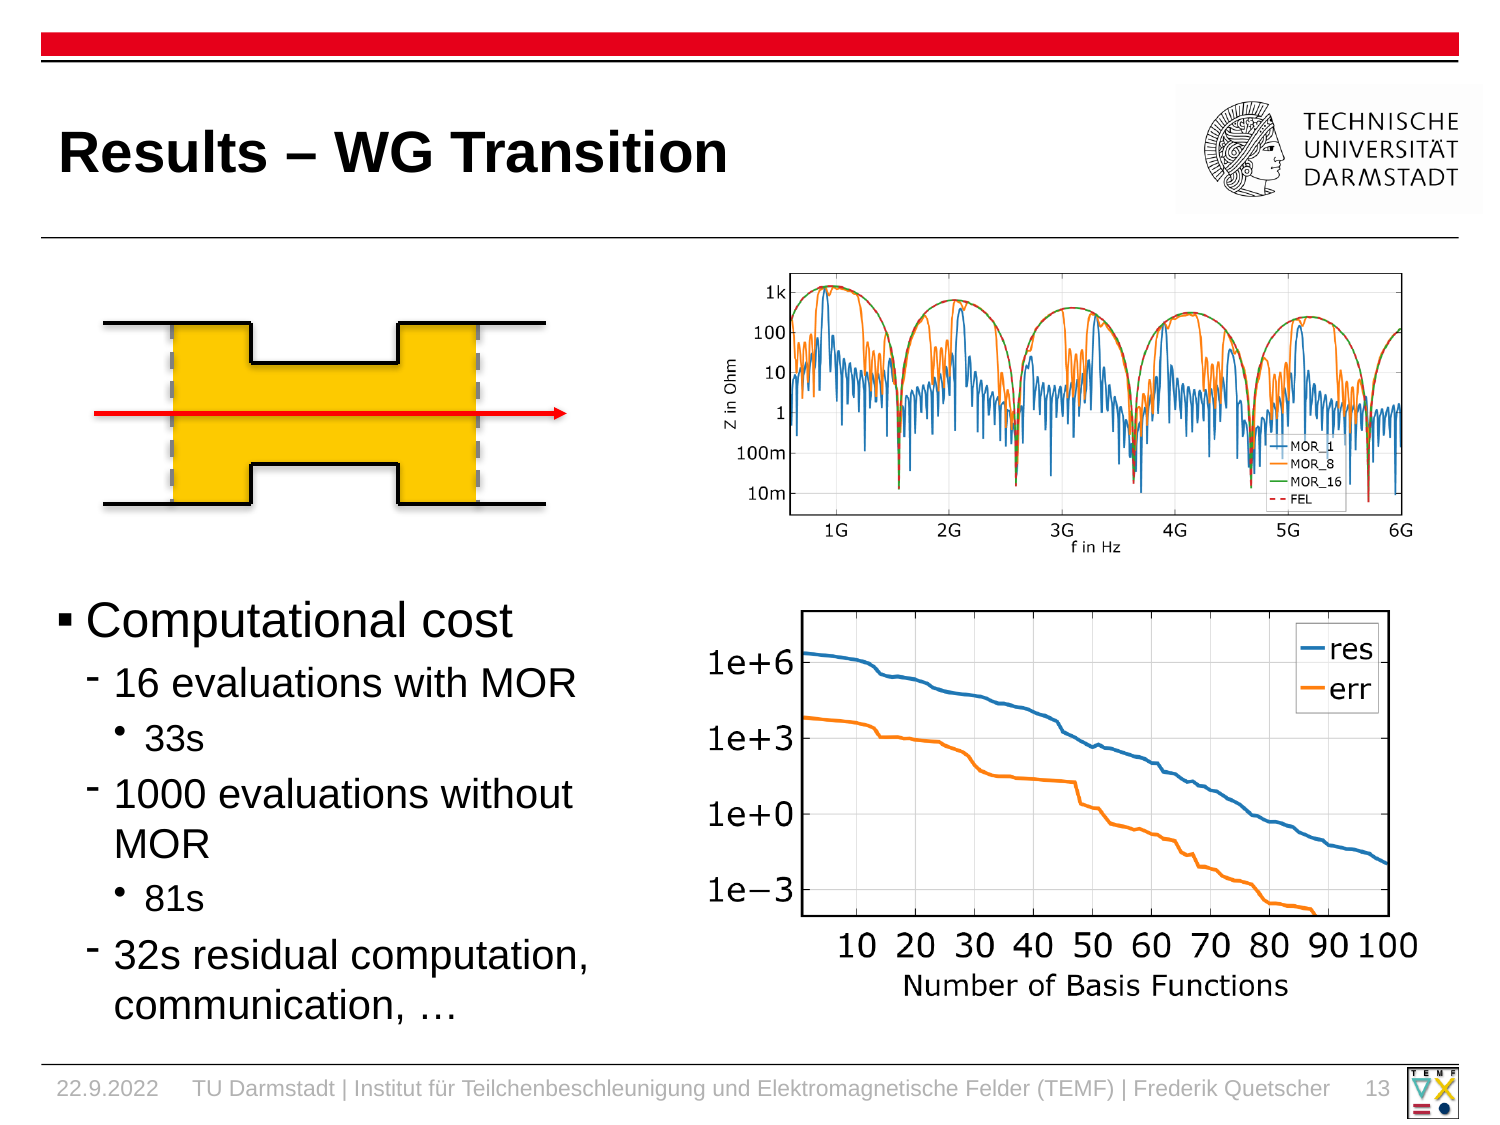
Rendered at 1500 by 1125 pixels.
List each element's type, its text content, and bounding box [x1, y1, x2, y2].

title Results – WG Transition [58, 79, 1188, 218]
picture [720, 273, 1471, 556]
slide_number 13 [1359, 1057, 1406, 1118]
footer TU Darmstadt | Institut für Teilchenbeschleunigung und Elektromagnetische Felder (TEMF) | Frederik Quetscher [189, 1057, 1359, 1118]
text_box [94, 322, 568, 506]
picture [655, 610, 1436, 1001]
picture [1407, 1067, 1459, 1119]
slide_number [41, 1057, 189, 1118]
picture [1188, 84, 1483, 214]
